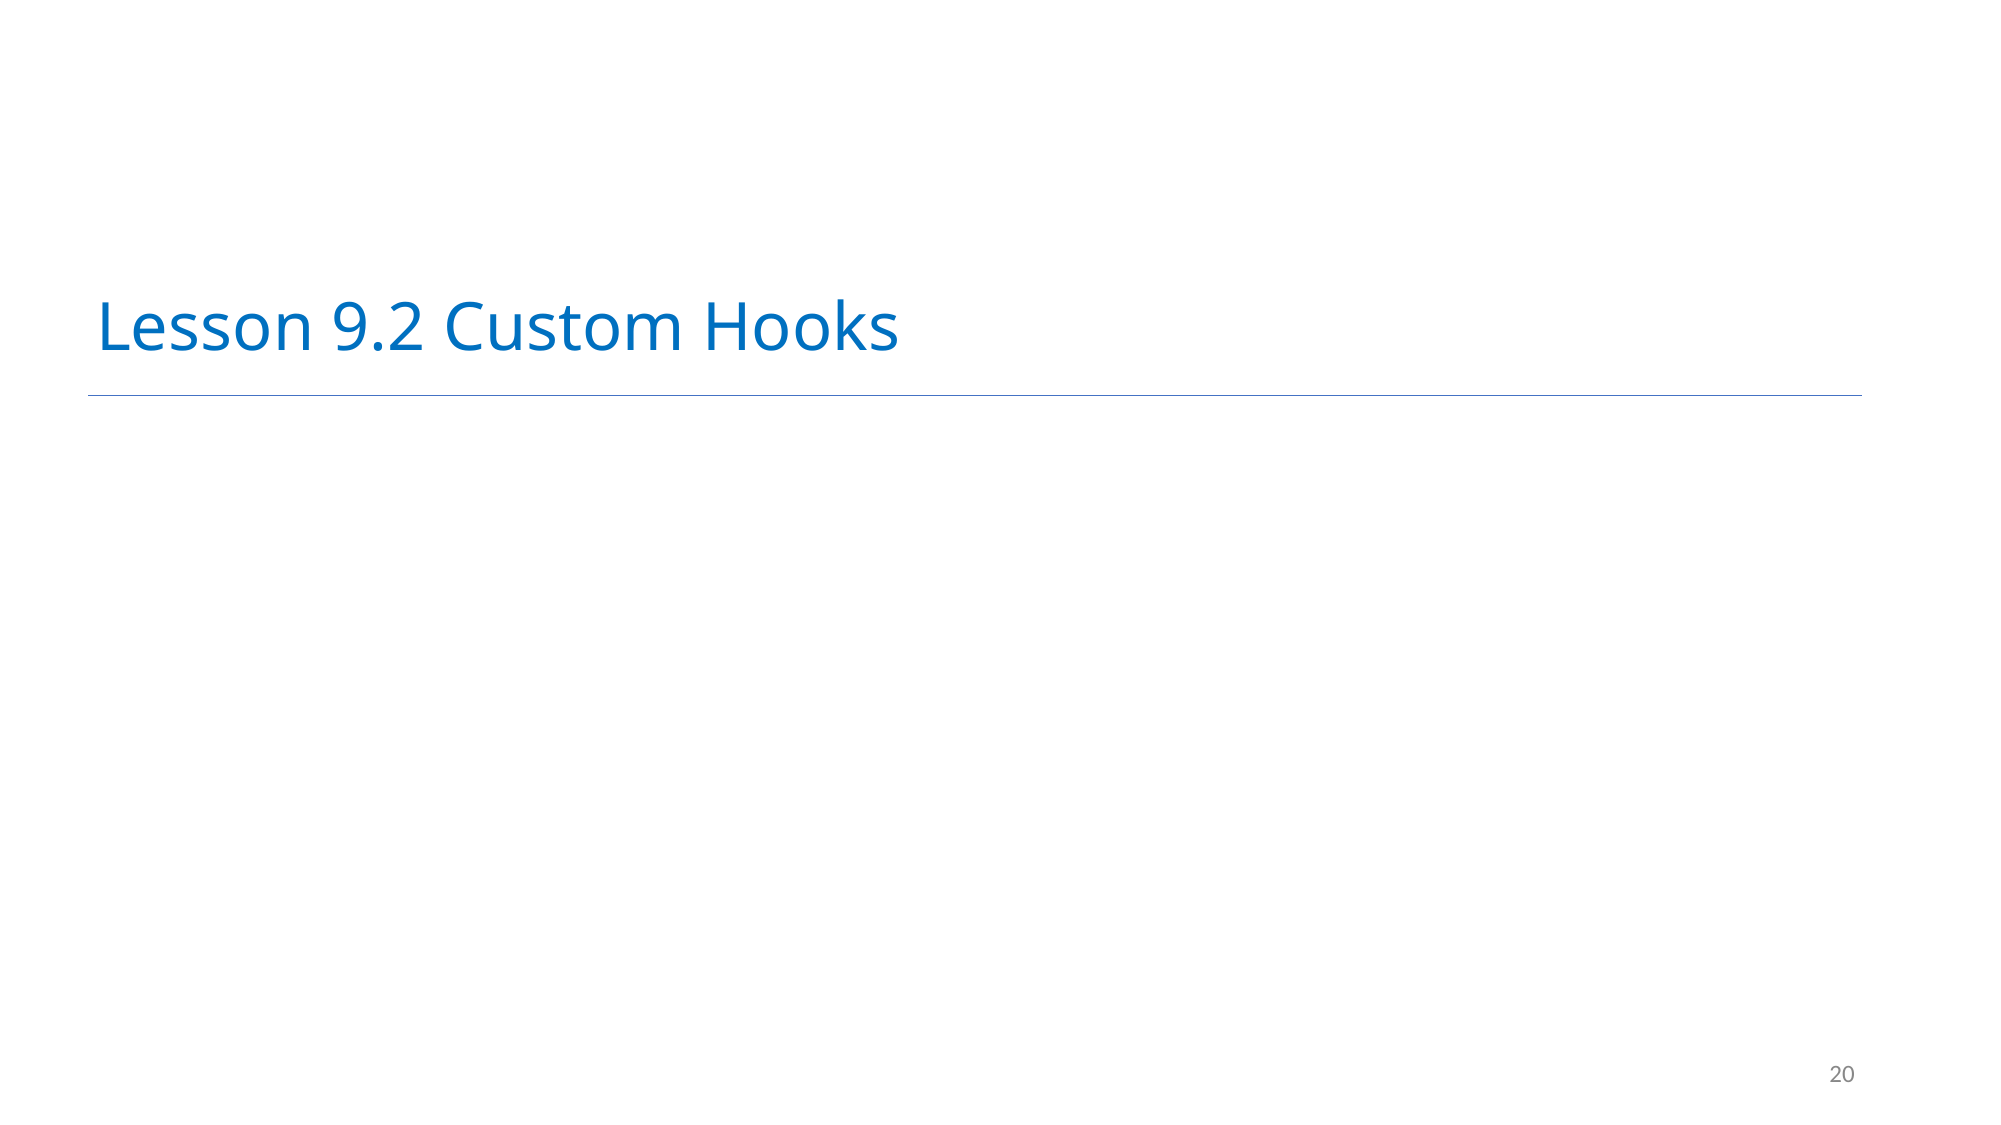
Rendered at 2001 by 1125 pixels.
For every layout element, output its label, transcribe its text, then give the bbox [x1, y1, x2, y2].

slide_number 20 [1819, 1051, 1863, 1094]
title Lesson 9.2 Custom Hooks [87, 124, 1863, 374]
